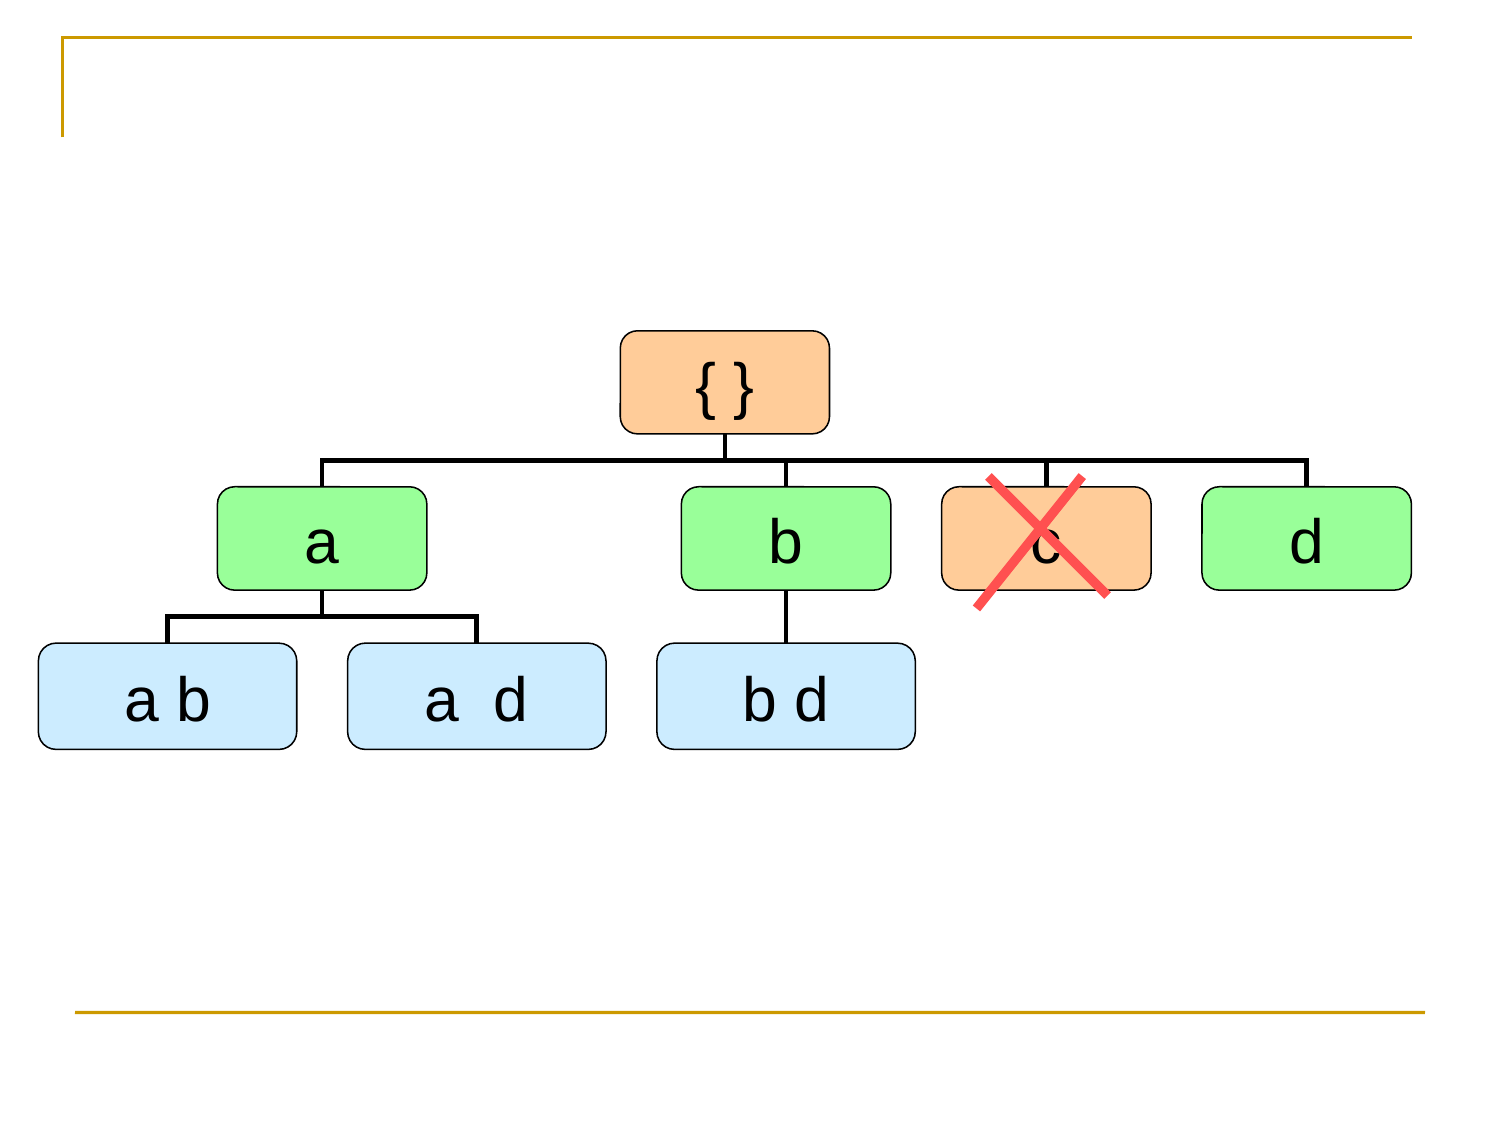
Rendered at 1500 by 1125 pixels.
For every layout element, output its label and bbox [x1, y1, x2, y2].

text_box [38, 189, 1412, 1036]
text_box [979, 479, 1105, 606]
